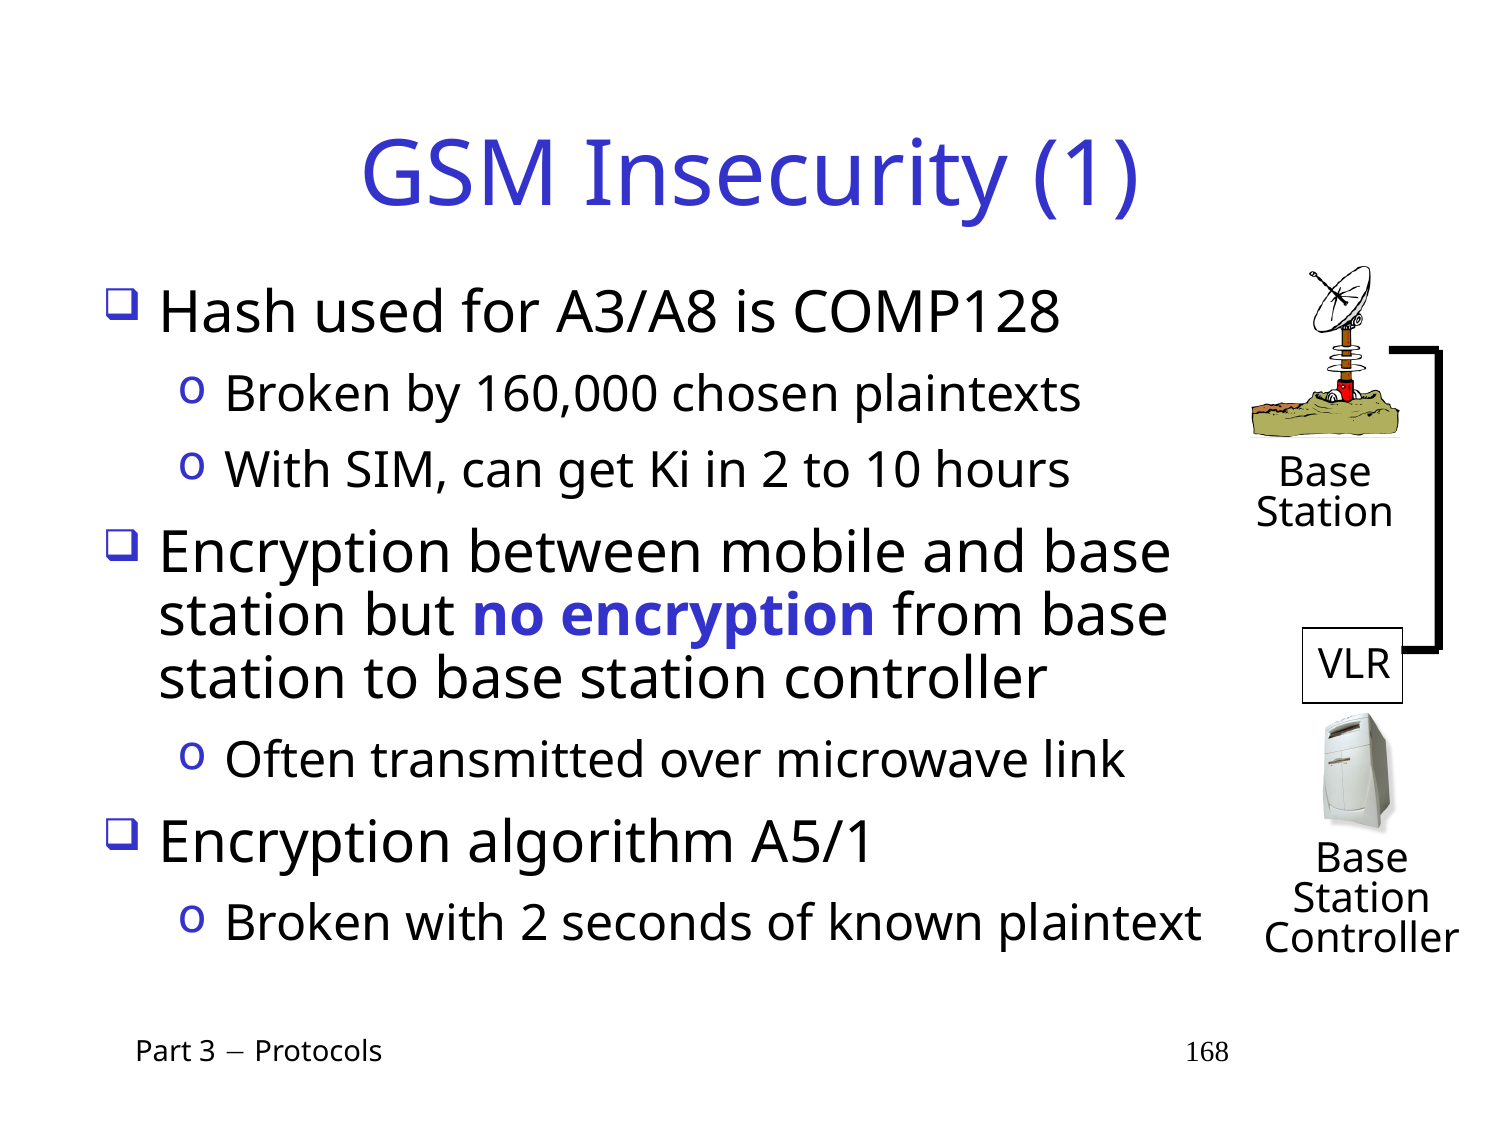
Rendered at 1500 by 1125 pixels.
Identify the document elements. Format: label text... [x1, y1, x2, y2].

text_box [1302, 627, 1403, 703]
picture [1250, 262, 1401, 438]
list Hash used for A3/A8 is COMP128 Broken by 160,000 chosen plaintexts With SIM, can get Ki in 2 to 10 hours Encryption between mobile and base station but no encryption from base station to base station controller Often transmitted over microwave link Encryption algorithm A5/1 Broken with 2 seconds of known plaintext [87, 274, 1226, 988]
footer Part 3  Protocols 168 [112, 1024, 1401, 1101]
text_box Base Station Controller [1248, 833, 1475, 968]
picture [1322, 712, 1401, 838]
text_box Base Station [1240, 446, 1409, 542]
title GSM Insecurity (1) [112, 74, 1388, 263]
